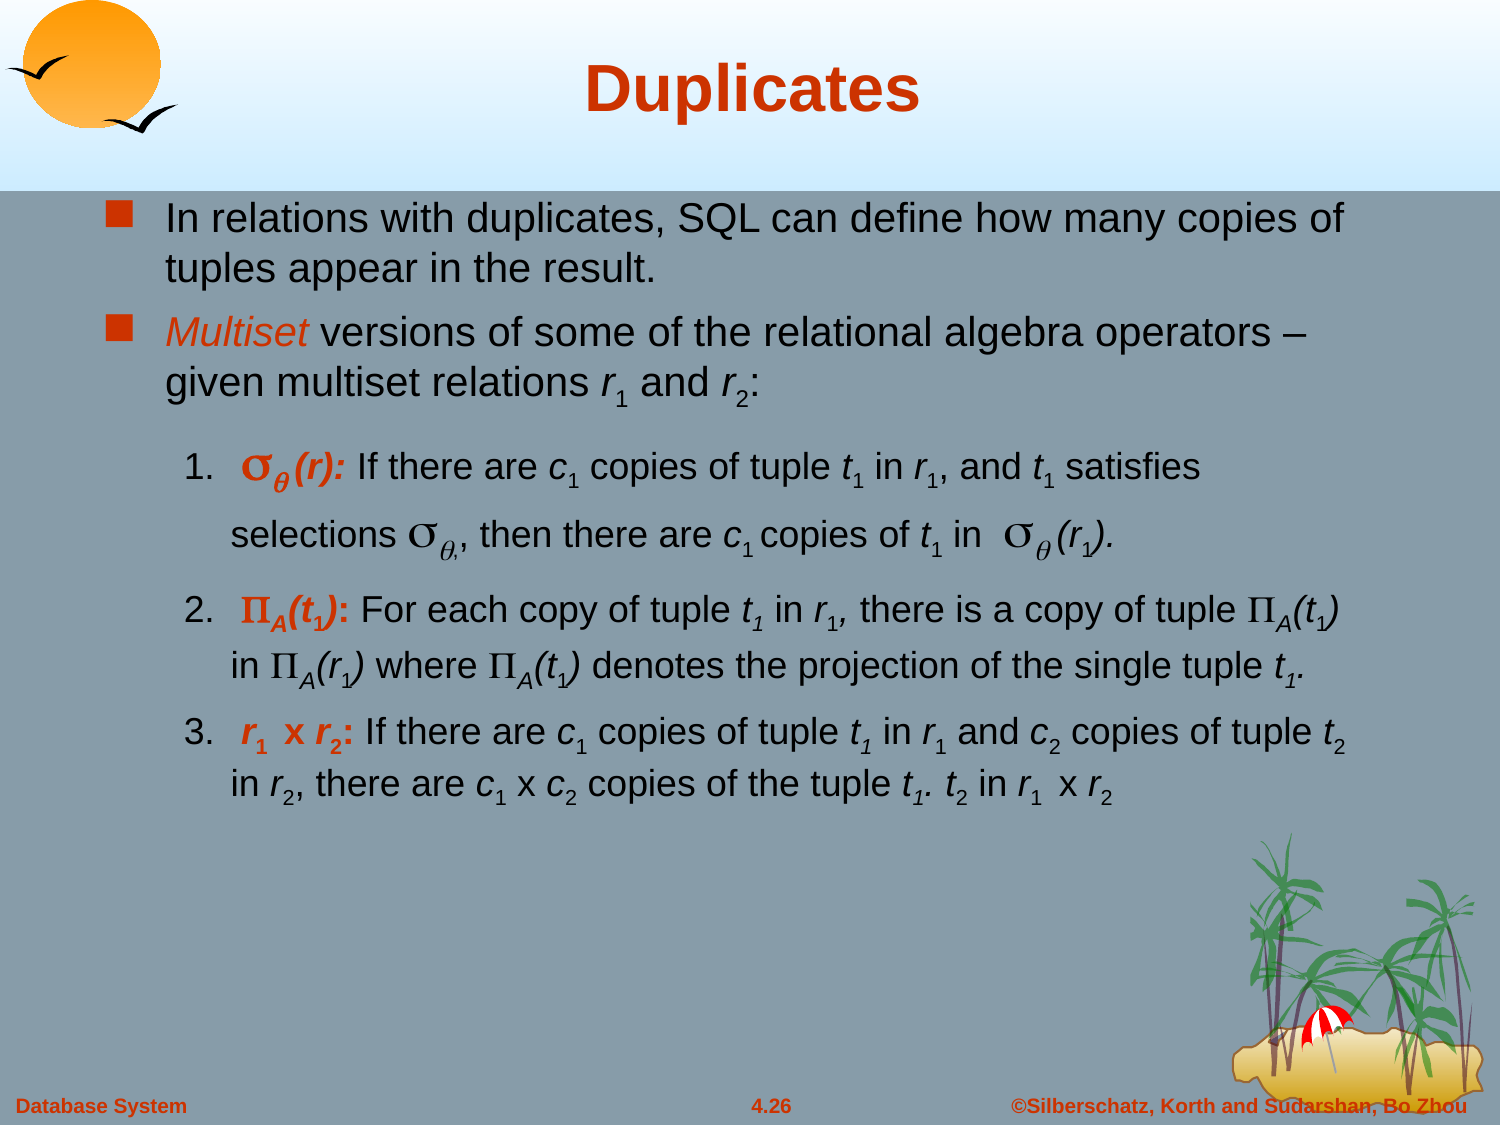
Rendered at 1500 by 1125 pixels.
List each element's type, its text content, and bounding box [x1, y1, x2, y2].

title Duplicates [90, 32, 1416, 134]
list In relations with duplicates, SQL can define how many copies of tuples appear in the result. Multiset versions of some of the relational algebra operators – given multiset relations r1 and r2: 1.  (r): If there are c1 copies of tuple t1 in r1, and t1 satisfies selections ,, then there are c1 copies of t1 in  (r1). 2. A(t1): For each copy of tuple t1 in r1, there is a copy of tuple A(t1) in A(r1) where A(t1) denotes the projection of the single tuple t1. 3. r1 x r2: If there are c1 copies of tuple t1 in r1 and c2 copies of tuple t2 in r2, there are c1 x c2 copies of the tuple t1. t2 in r1 x r2 [93, 182, 1382, 983]
